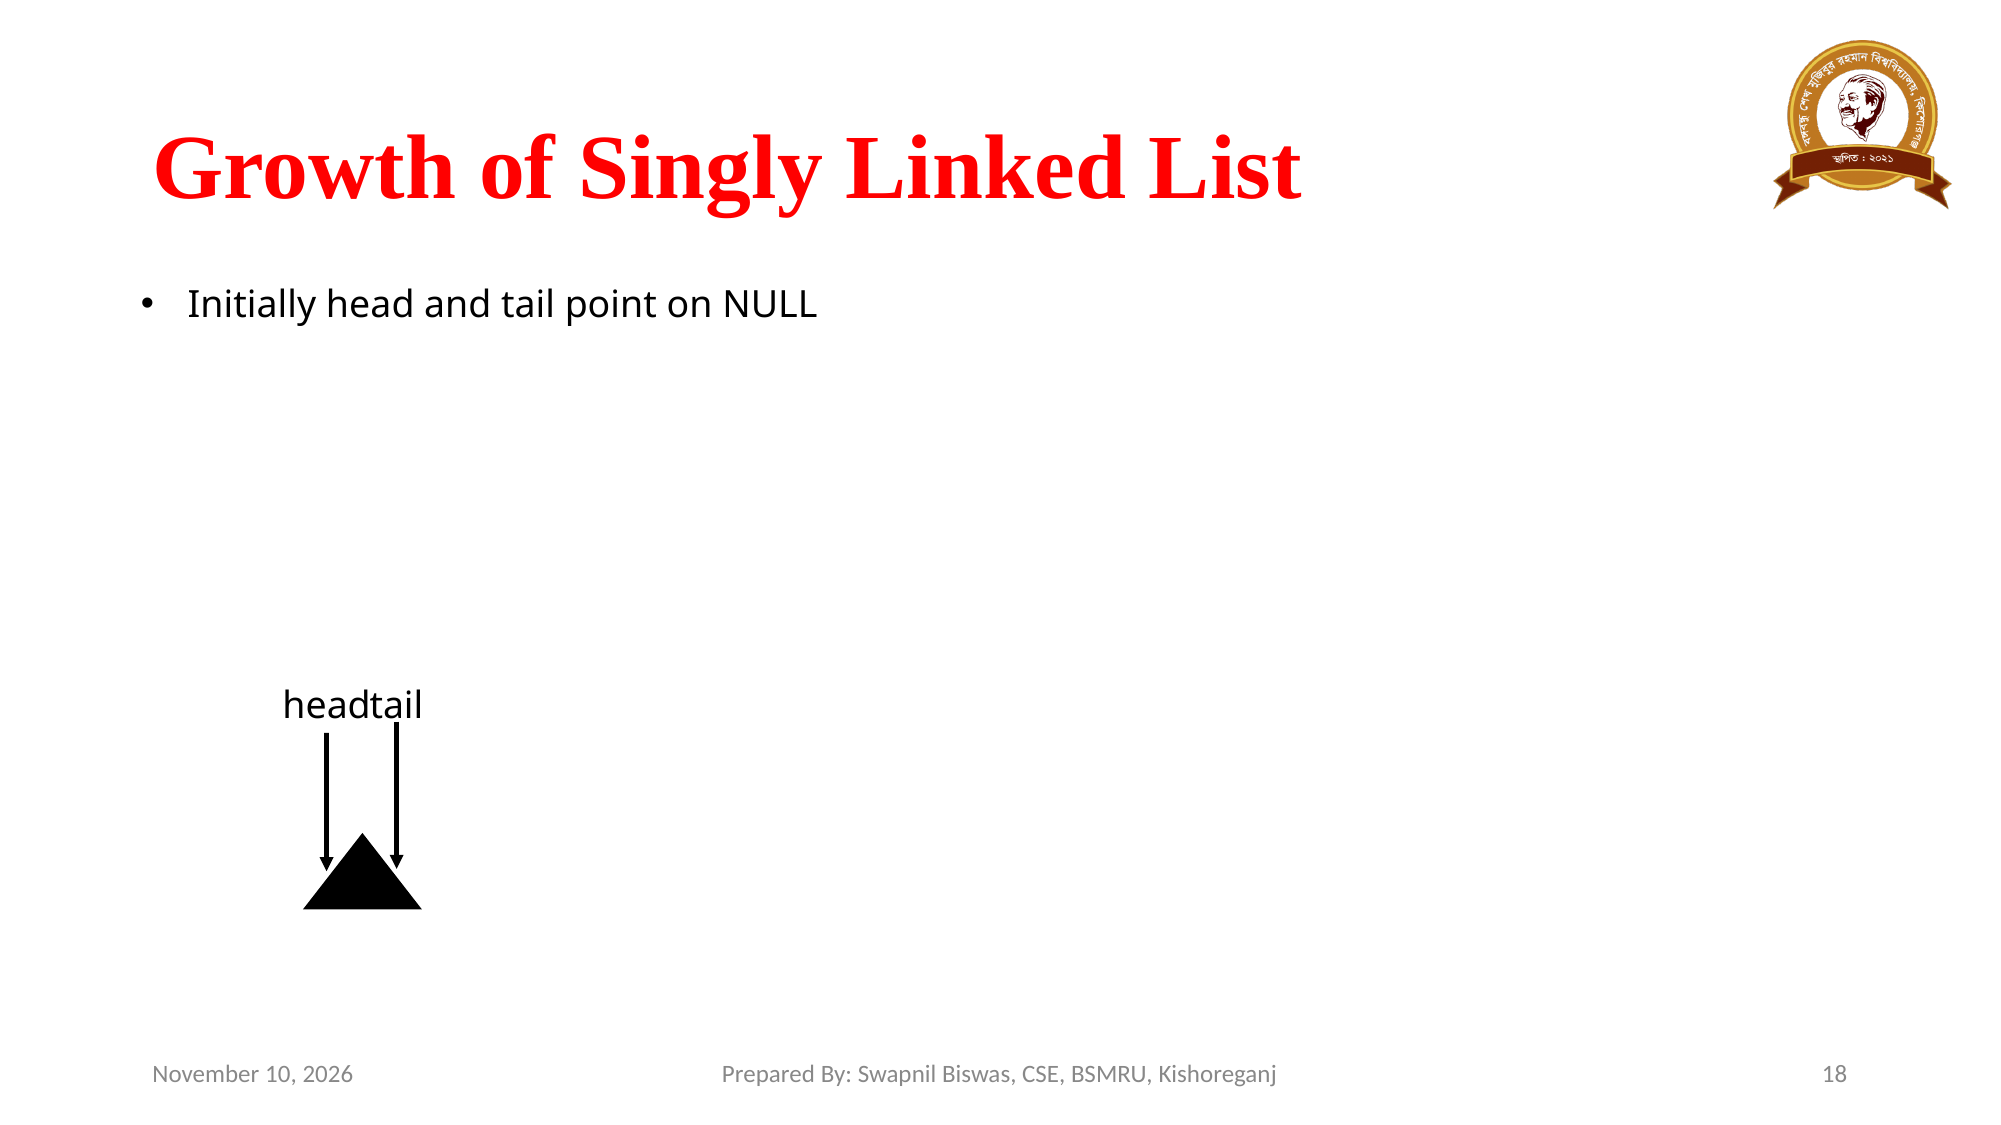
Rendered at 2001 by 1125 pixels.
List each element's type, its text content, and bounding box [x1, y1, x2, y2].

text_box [355, 672, 438, 869]
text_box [272, 672, 354, 872]
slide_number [137, 1042, 588, 1103]
slide_number 18 [1412, 1042, 1863, 1103]
picture [1770, 37, 1955, 212]
footer Prepared By: Swapnil Biswas, CSE, BSMRU, Kishoreganj [662, 1042, 1338, 1103]
text_box Initially head and tail point on NULL [126, 272, 834, 333]
title Growth of Singly Linked List [137, 59, 1863, 278]
text_box [301, 878, 424, 912]
